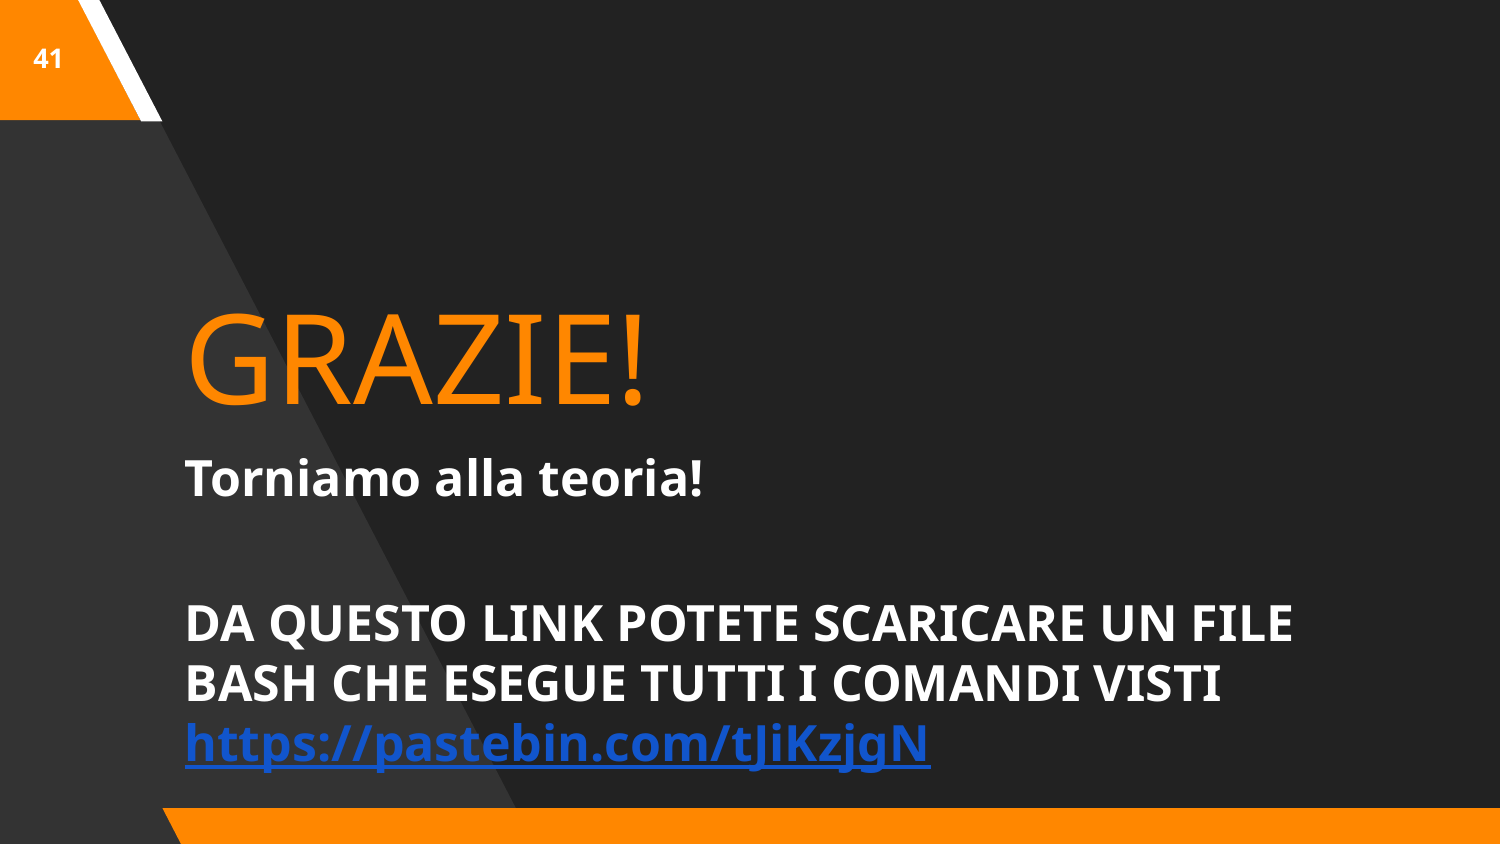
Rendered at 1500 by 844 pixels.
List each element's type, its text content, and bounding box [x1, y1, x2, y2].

subtitle Torniamo alla teoria! DA QUESTO LINK POTETE SCARICARE UN FILE BASH CHE ESEGUE TUTTI I COMANDI VISTI https://pastebin.com/tJiKzjgN [169, 431, 1349, 622]
title GRAZIE! [169, 259, 1265, 431]
slide_number ‹#› [0, 0, 98, 121]
